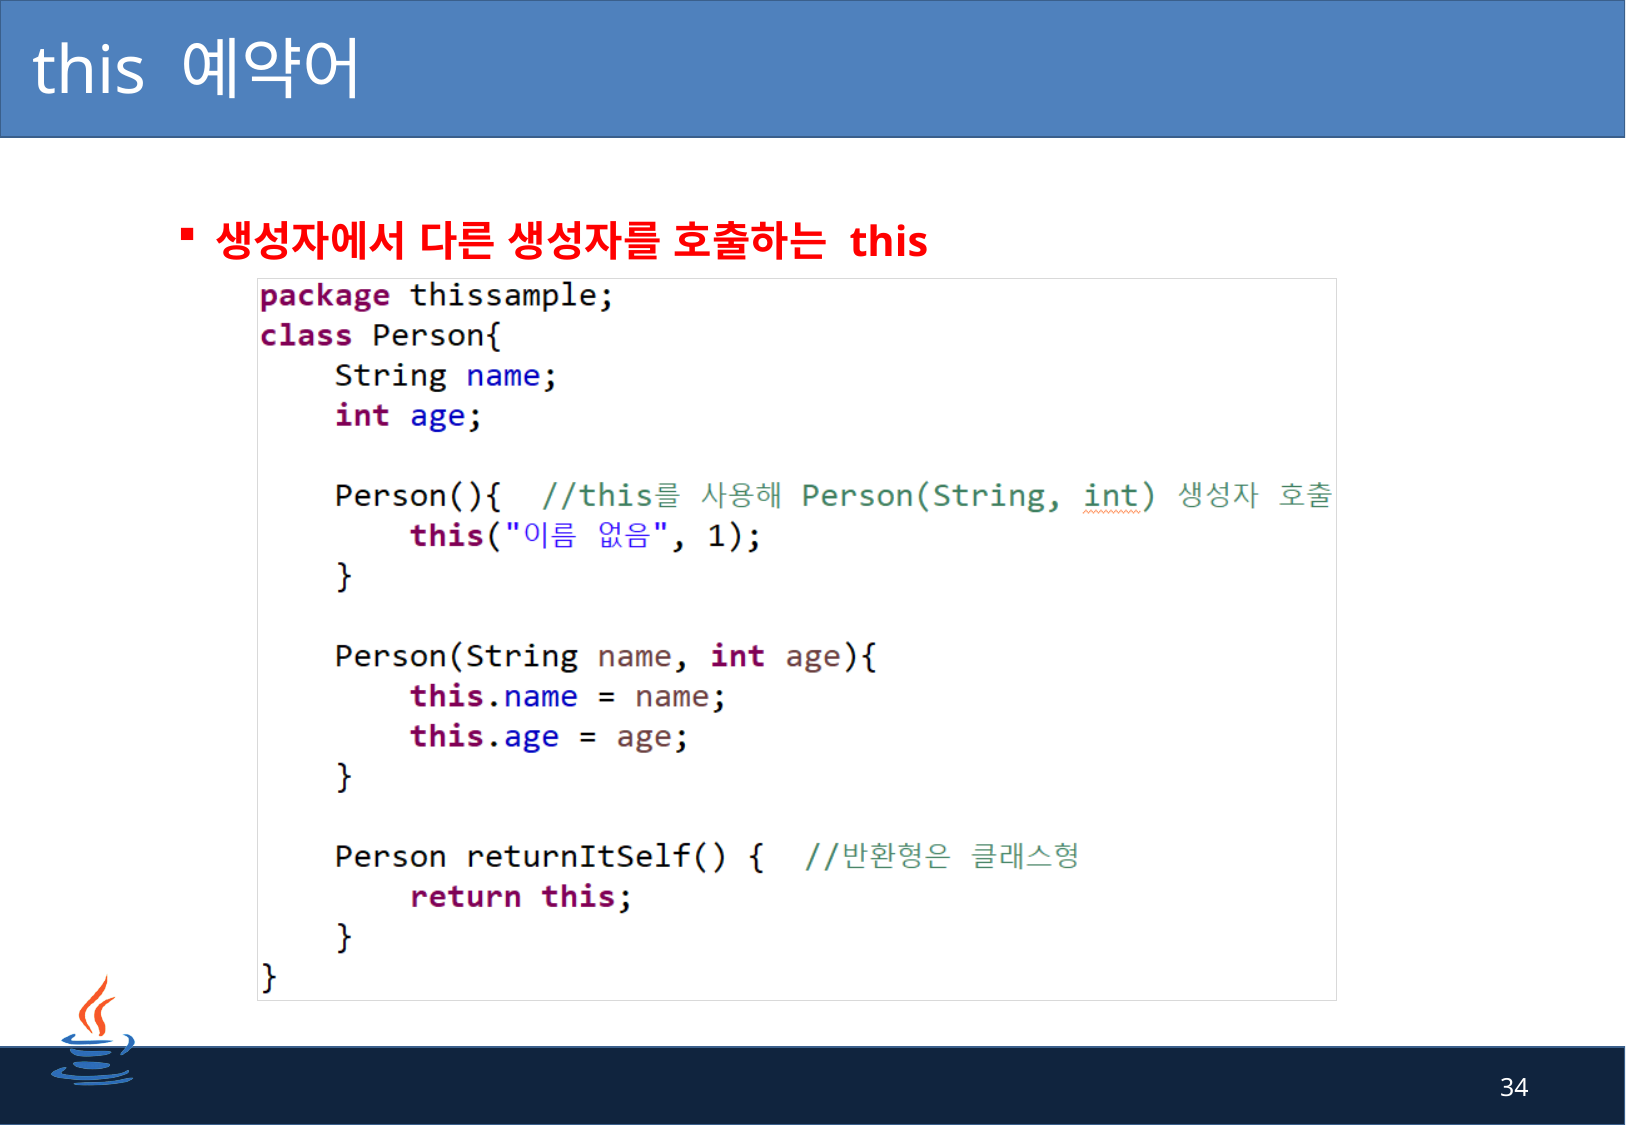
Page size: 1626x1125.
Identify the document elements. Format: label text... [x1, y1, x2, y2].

picture [256, 278, 1337, 1001]
picture [38, 973, 151, 1086]
text_box 생성자에서 다른 생성자를 호출하는 this [162, 182, 1037, 268]
slide_number 34 [1452, 1058, 1544, 1119]
title this 예약어 [0, 0, 1018, 138]
